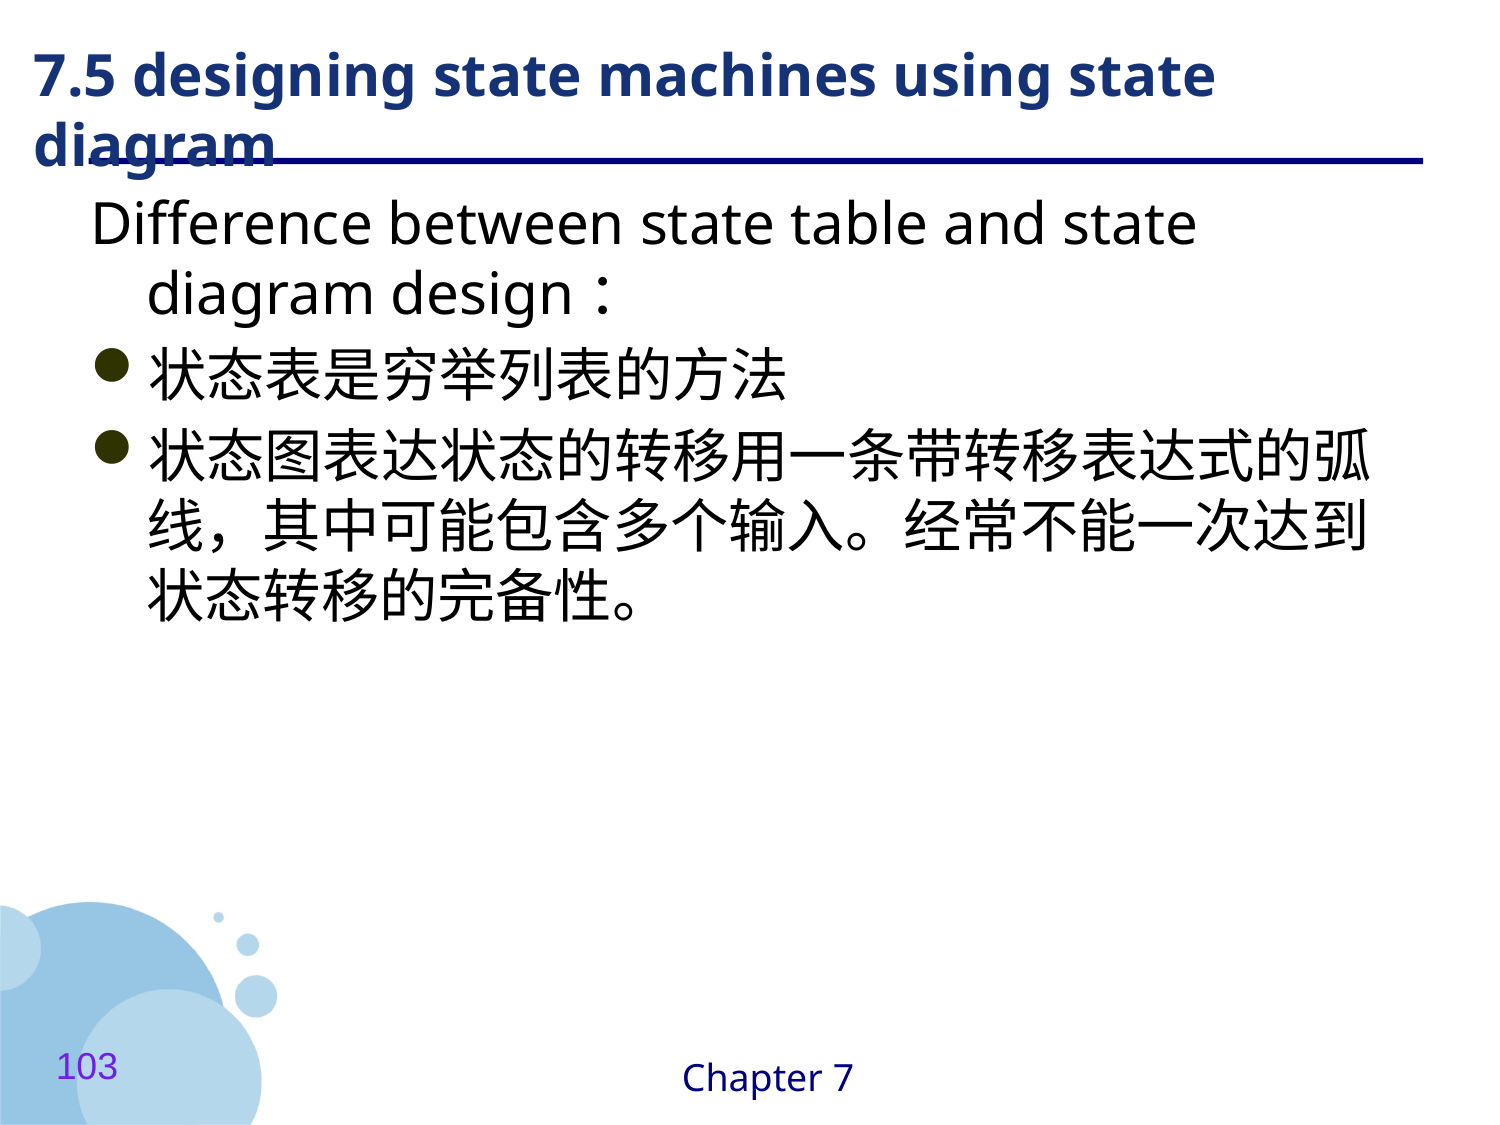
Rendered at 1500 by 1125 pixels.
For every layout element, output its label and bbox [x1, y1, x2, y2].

list [75, 178, 1425, 1005]
picture [0, 880, 313, 1125]
title [19, 31, 1478, 149]
